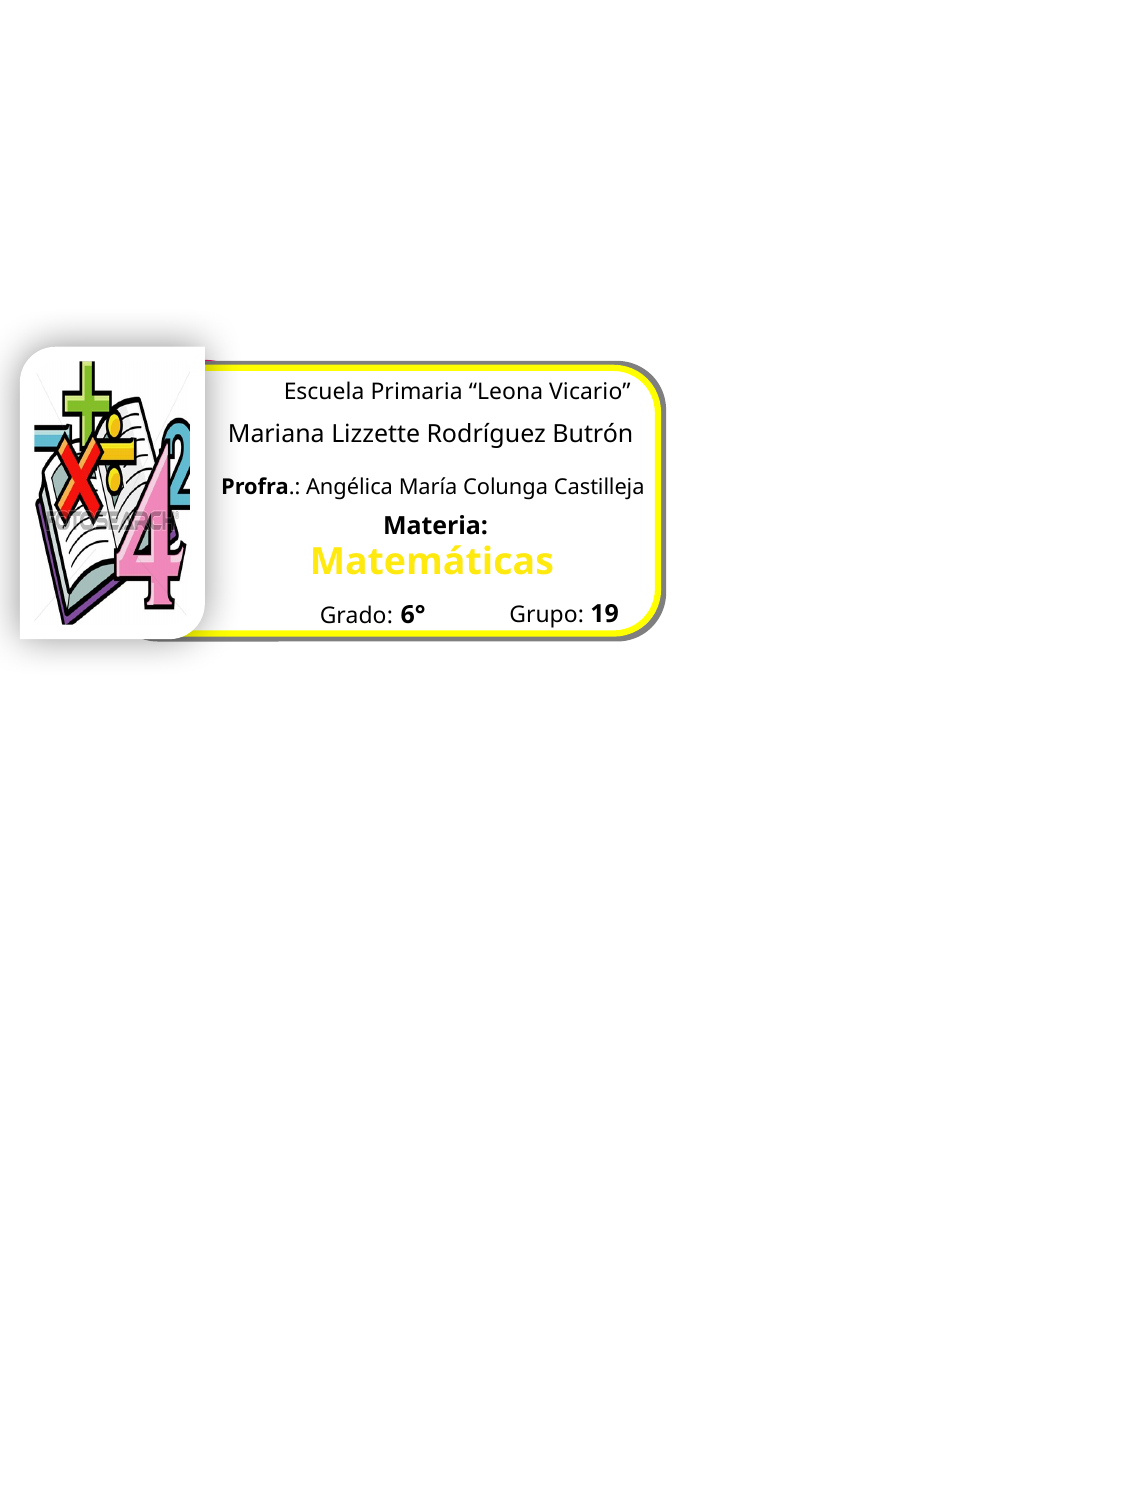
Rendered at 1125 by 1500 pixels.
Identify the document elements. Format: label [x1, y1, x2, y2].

text_box [26, 353, 733, 640]
